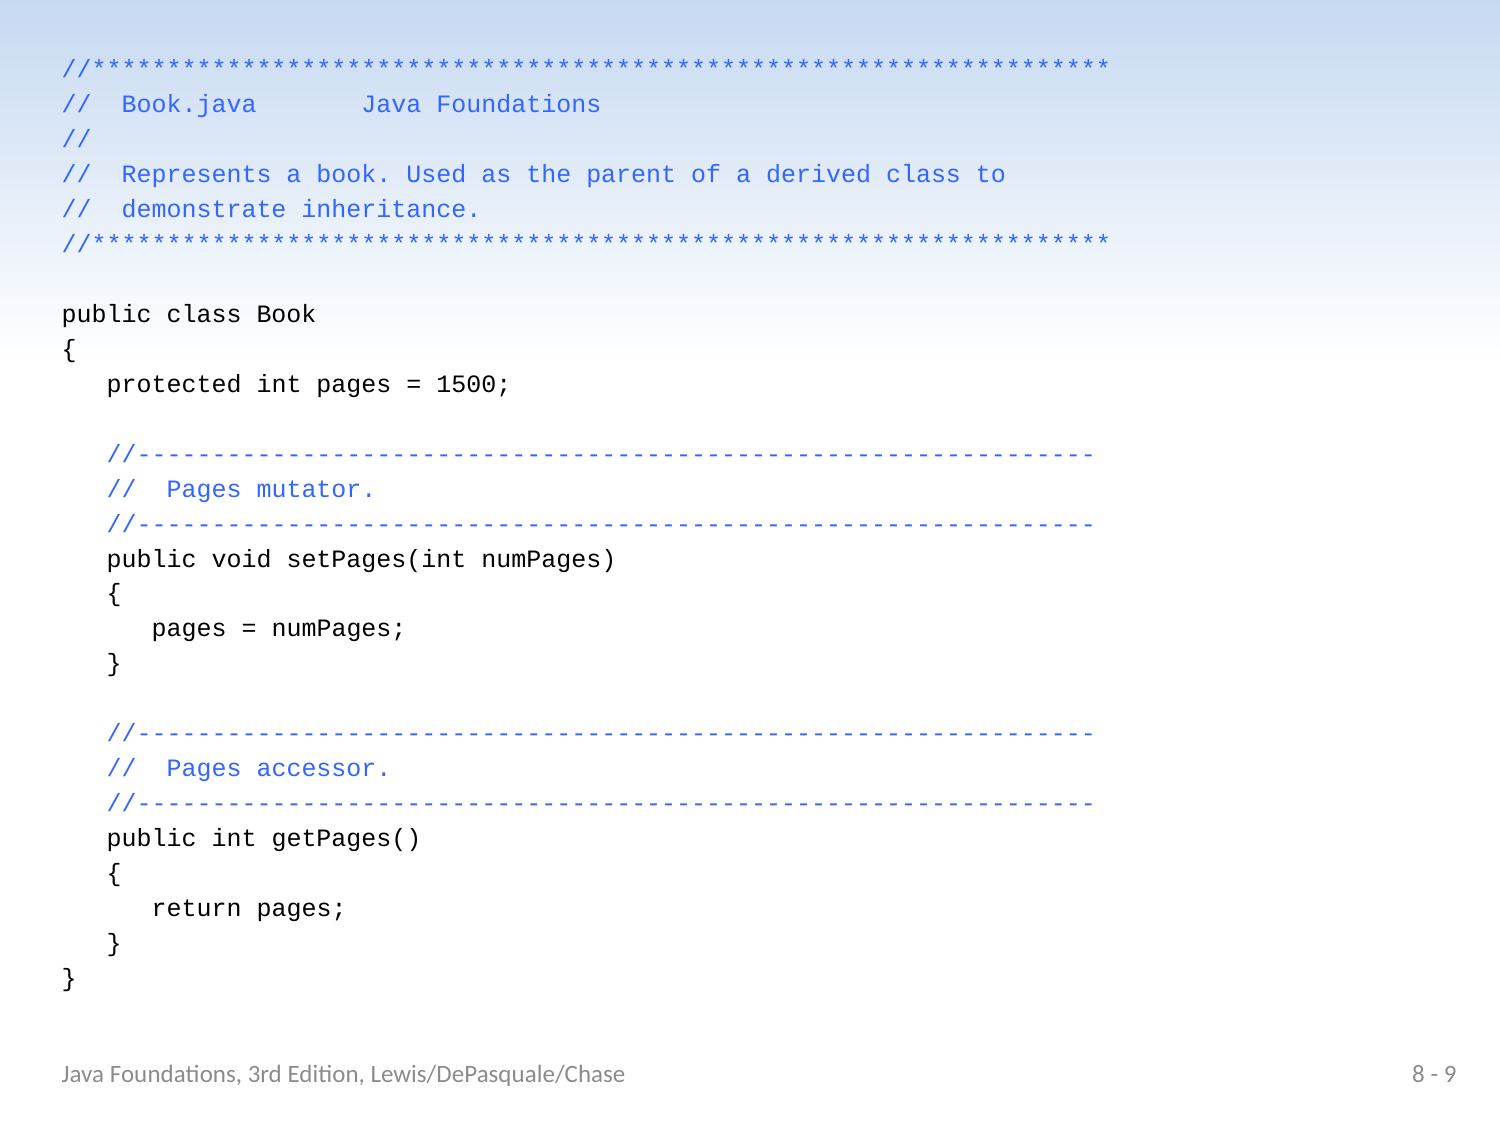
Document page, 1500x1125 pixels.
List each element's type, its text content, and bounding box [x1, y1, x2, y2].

list //******************************************************************** // Book.java Java Foundations // // Represents a book. Used as the parent of a derived class to // demonstrate inheritance. //******************************************************************** public class Book { protected int pages = 1500; //---------------------------------------------------------------- // Pages mutator. //---------------------------------------------------------------- public void setPages(int numPages) { pages = numPages; } //---------------------------------------------------------------- // Pages accessor. //---------------------------------------------------------------- public int getPages() { return pages; } } [46, 45, 1473, 1043]
footer Java Foundations, 3rd Edition, Lewis/DePasquale/Chase [46, 1042, 1122, 1103]
slide_number 8 - 9 [1122, 1042, 1472, 1103]
